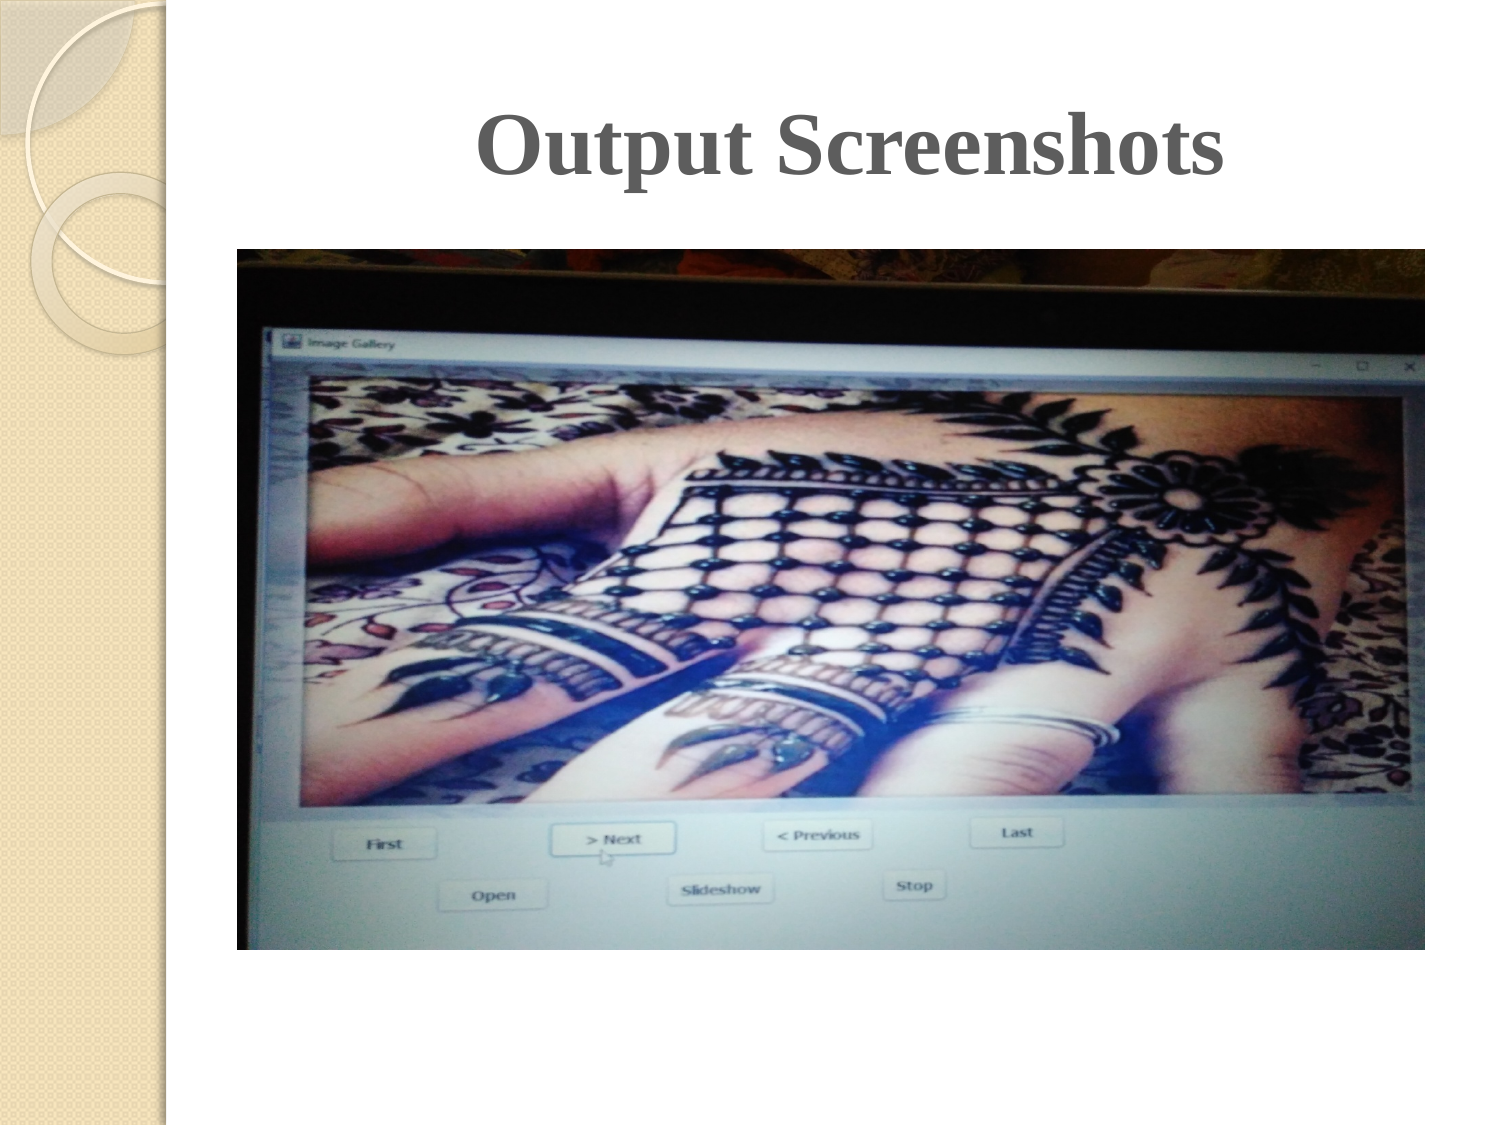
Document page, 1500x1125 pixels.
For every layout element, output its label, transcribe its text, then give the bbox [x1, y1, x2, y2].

title Output Screenshots [235, 45, 1466, 233]
picture [237, 249, 1426, 951]
